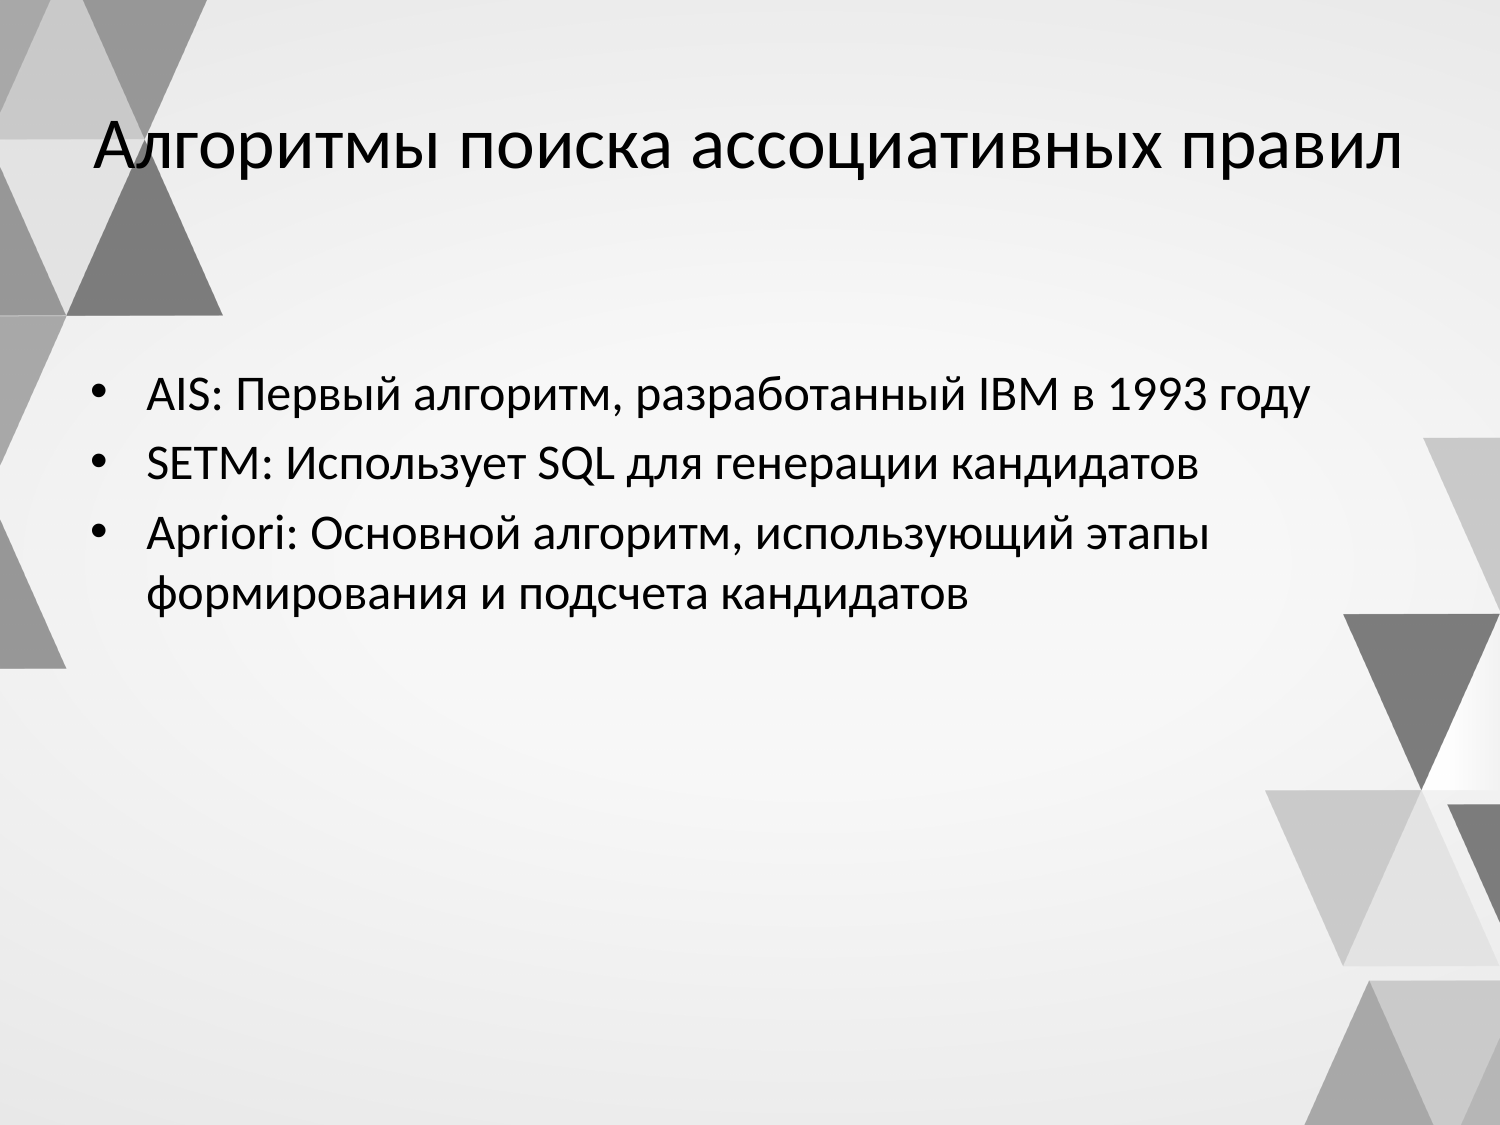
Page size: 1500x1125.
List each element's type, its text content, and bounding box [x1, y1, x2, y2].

title Алгоритмы поиска ассоциативных правил [75, 45, 1425, 233]
list AIS: Первый алгоритм, разработанный IBM в 1993 году SETM: Использует SQL для генерации кандидатов Apriori: Основной алгоритм, использующий этапы формирования и подсчета кандидатов [75, 262, 1425, 1005]
picture [0, 0, 1500, 1125]
